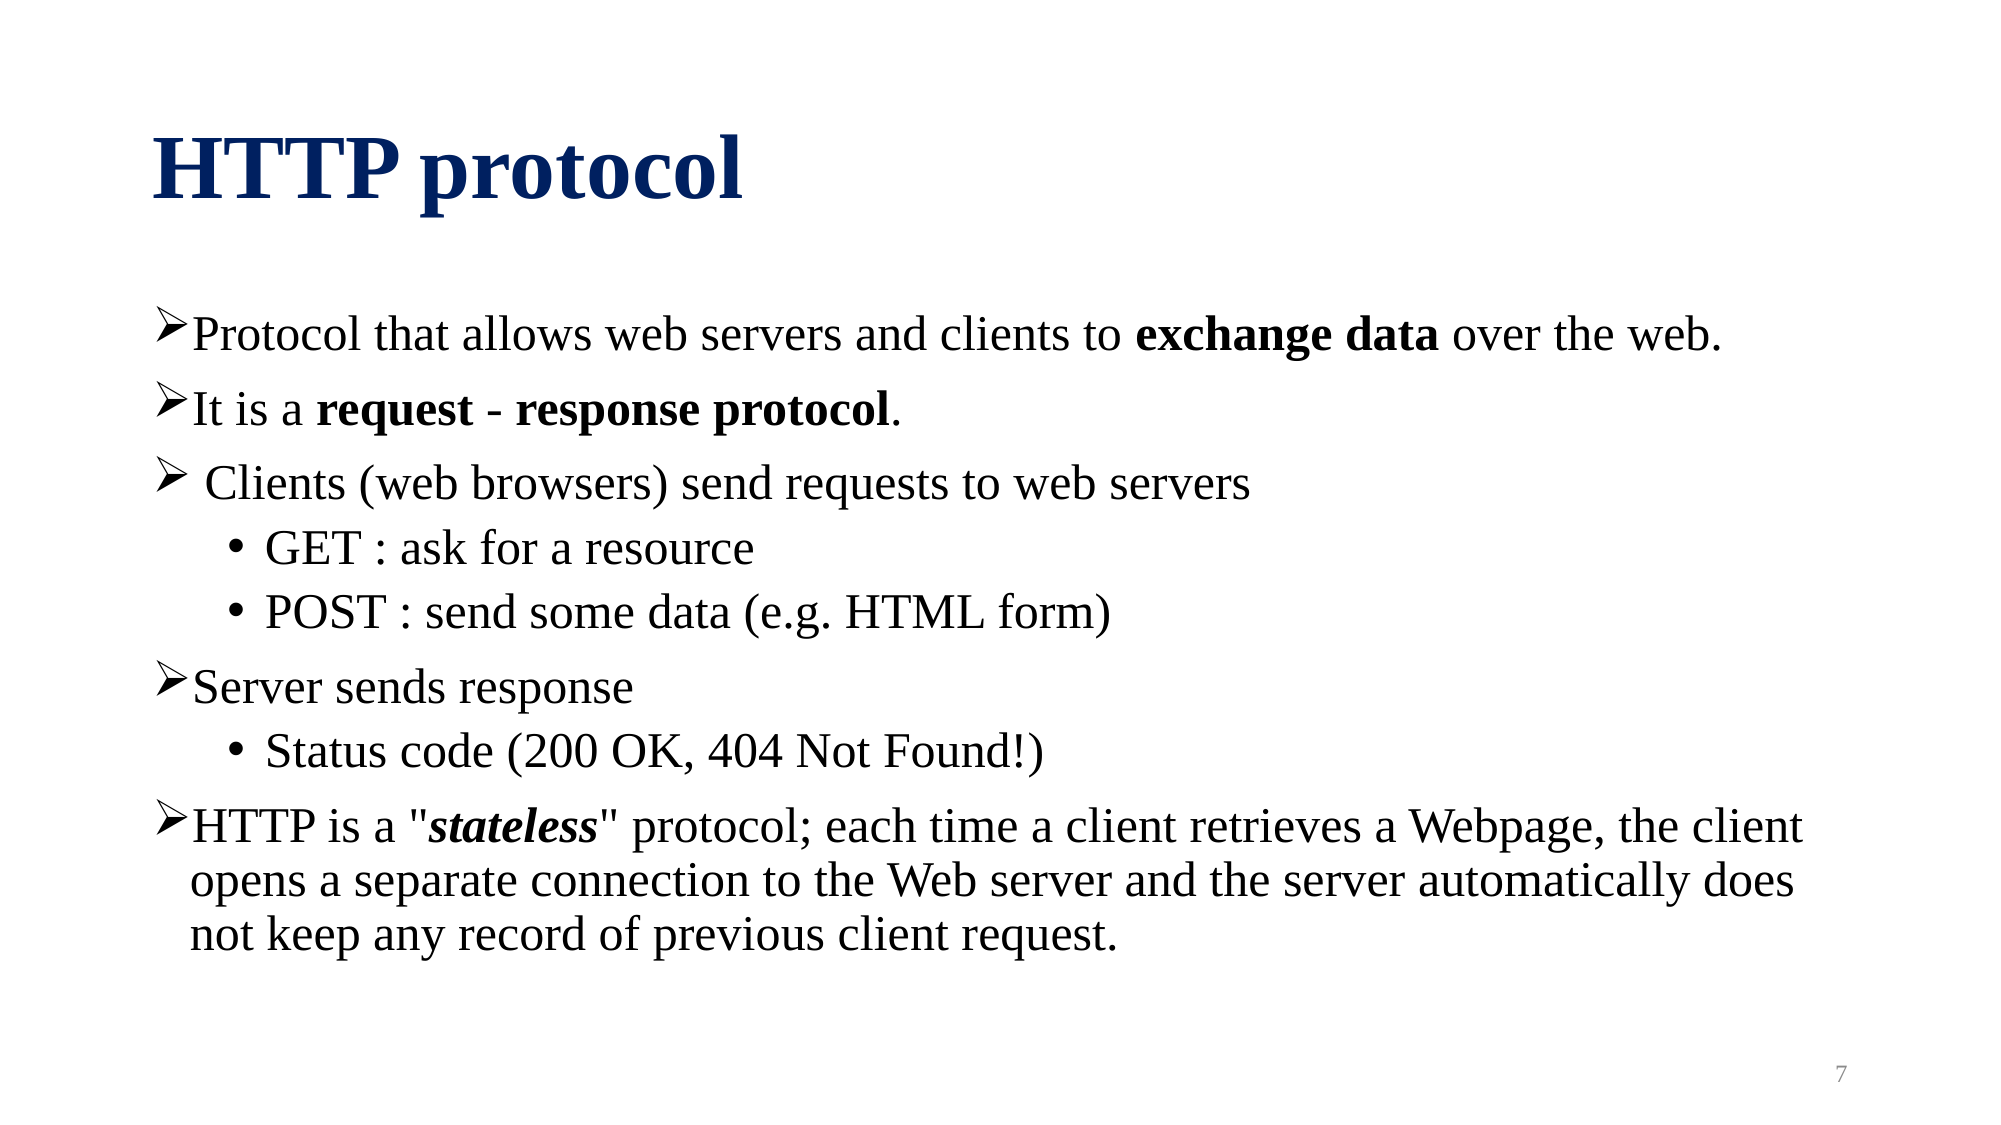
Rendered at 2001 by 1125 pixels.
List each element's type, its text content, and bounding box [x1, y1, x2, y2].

title HTTP protocol [137, 59, 1863, 278]
list Protocol that allows web servers and clients to exchange data over the web. It is a request - response protocol. Clients (web browsers) send requests to web servers GET : ask for a resource POST : send some data (e.g. HTML form) Server sends response Status code (200 OK, 404 Not Found!) HTTP is a "stateless" protocol; each time a client retrieves a Webpage, the client opens a separate connection to the Web server and the server automatically does not keep any record of previous client request. [137, 299, 1863, 1014]
slide_number 7 [1412, 1042, 1863, 1103]
